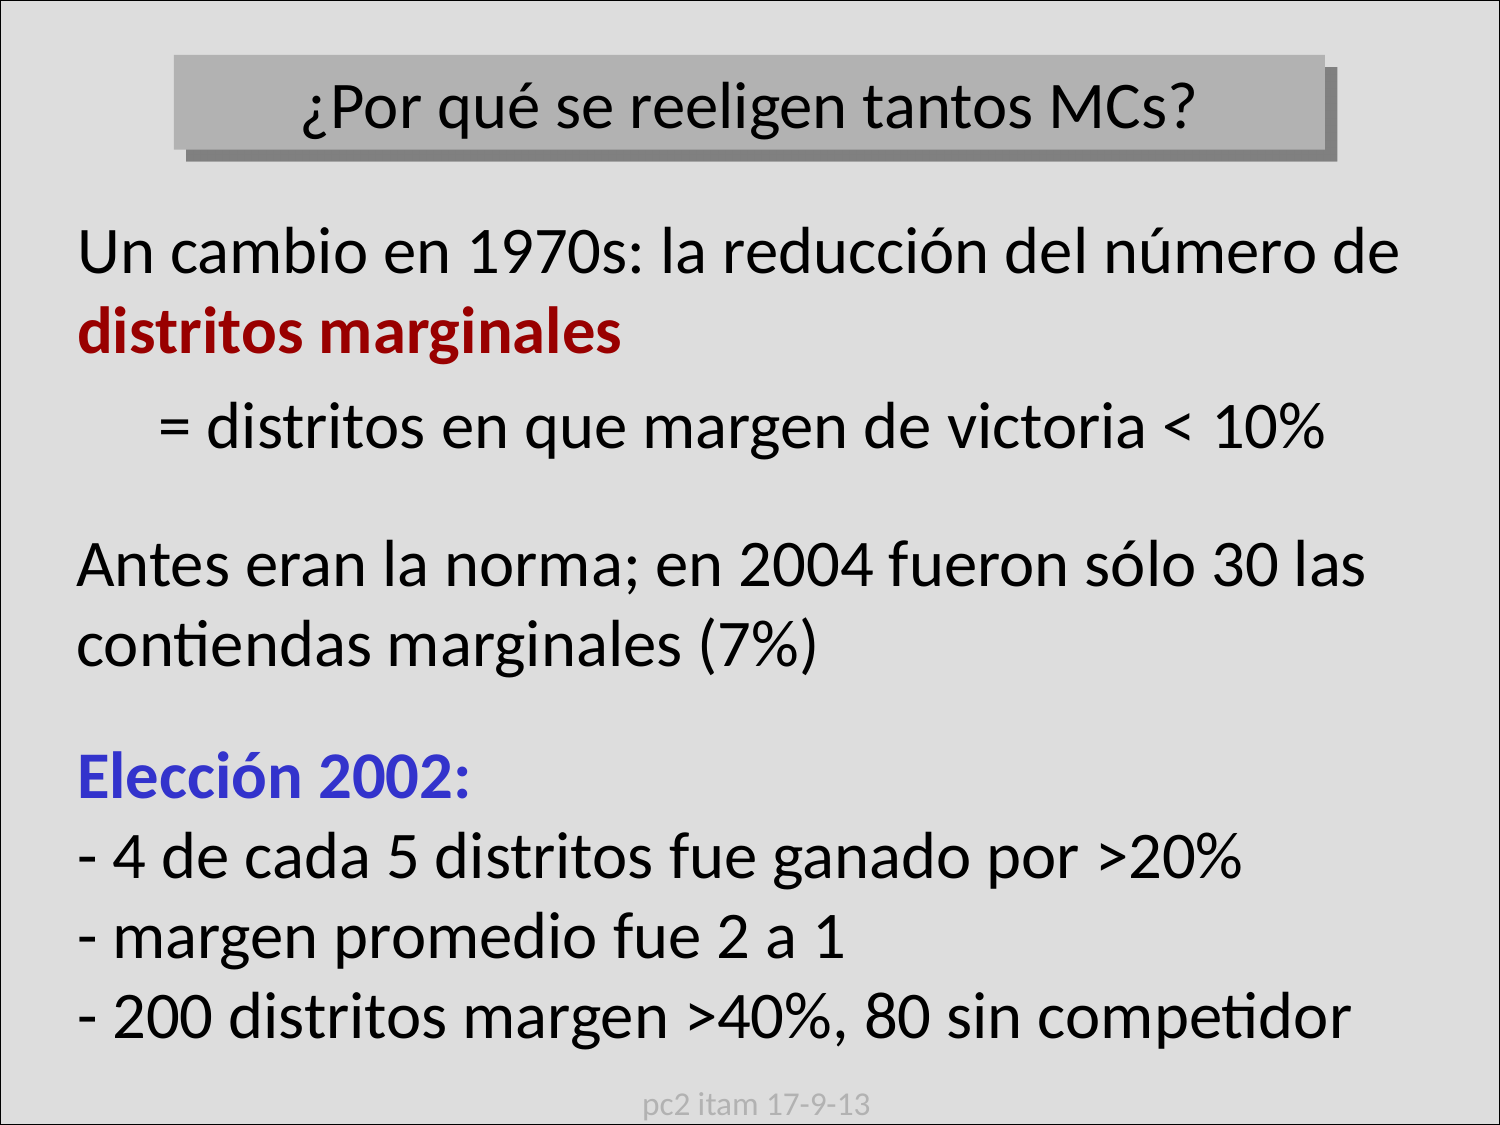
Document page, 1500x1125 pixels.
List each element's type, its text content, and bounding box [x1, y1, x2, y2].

text_box Un cambio en 1970s: la reducción del número de distritos marginales [62, 199, 1439, 374]
text_box Elección 2002: - 4 de cada 5 distritos fue ganado por >20% - margen promedio fue 2 a 1 - 200 distritos margen >40%, 80 sin competidor [62, 724, 1500, 1060]
text_box ¿Por qué se reeligen tantos MCs? [173, 54, 1325, 150]
text_box Antes eran la norma; en 2004 fueron sólo 30 las contiendas marginales (7%) [61, 512, 1438, 688]
text_box = distritos en que margen de victoria < 10% [62, 374, 1439, 470]
